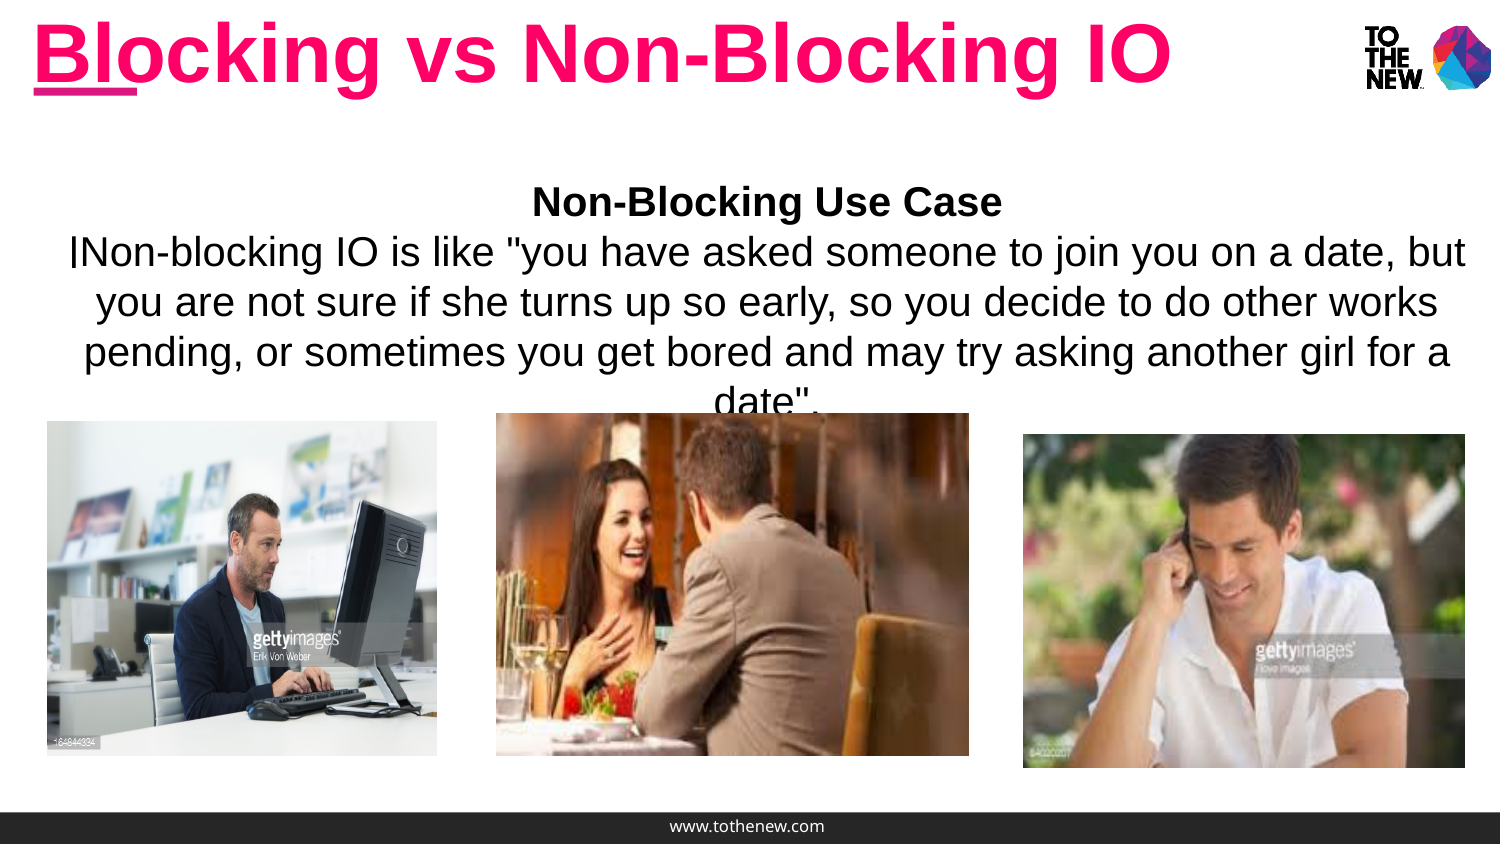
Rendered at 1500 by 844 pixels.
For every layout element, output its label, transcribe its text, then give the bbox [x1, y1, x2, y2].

text_box Non-Blocking Use Case Non-blocking IO is like "you have asked someone to join you on a date, but you are not sure if she turns up so early, so you decide to do other works pending, or sometimes you get bored and may try asking another girl for a date". [35, 129, 1500, 812]
picture [495, 413, 969, 756]
text_box Blocking vs Non-Blocking IO [32, 2, 1368, 96]
picture [46, 421, 437, 756]
picture [1350, 0, 1500, 116]
picture [1022, 434, 1465, 768]
